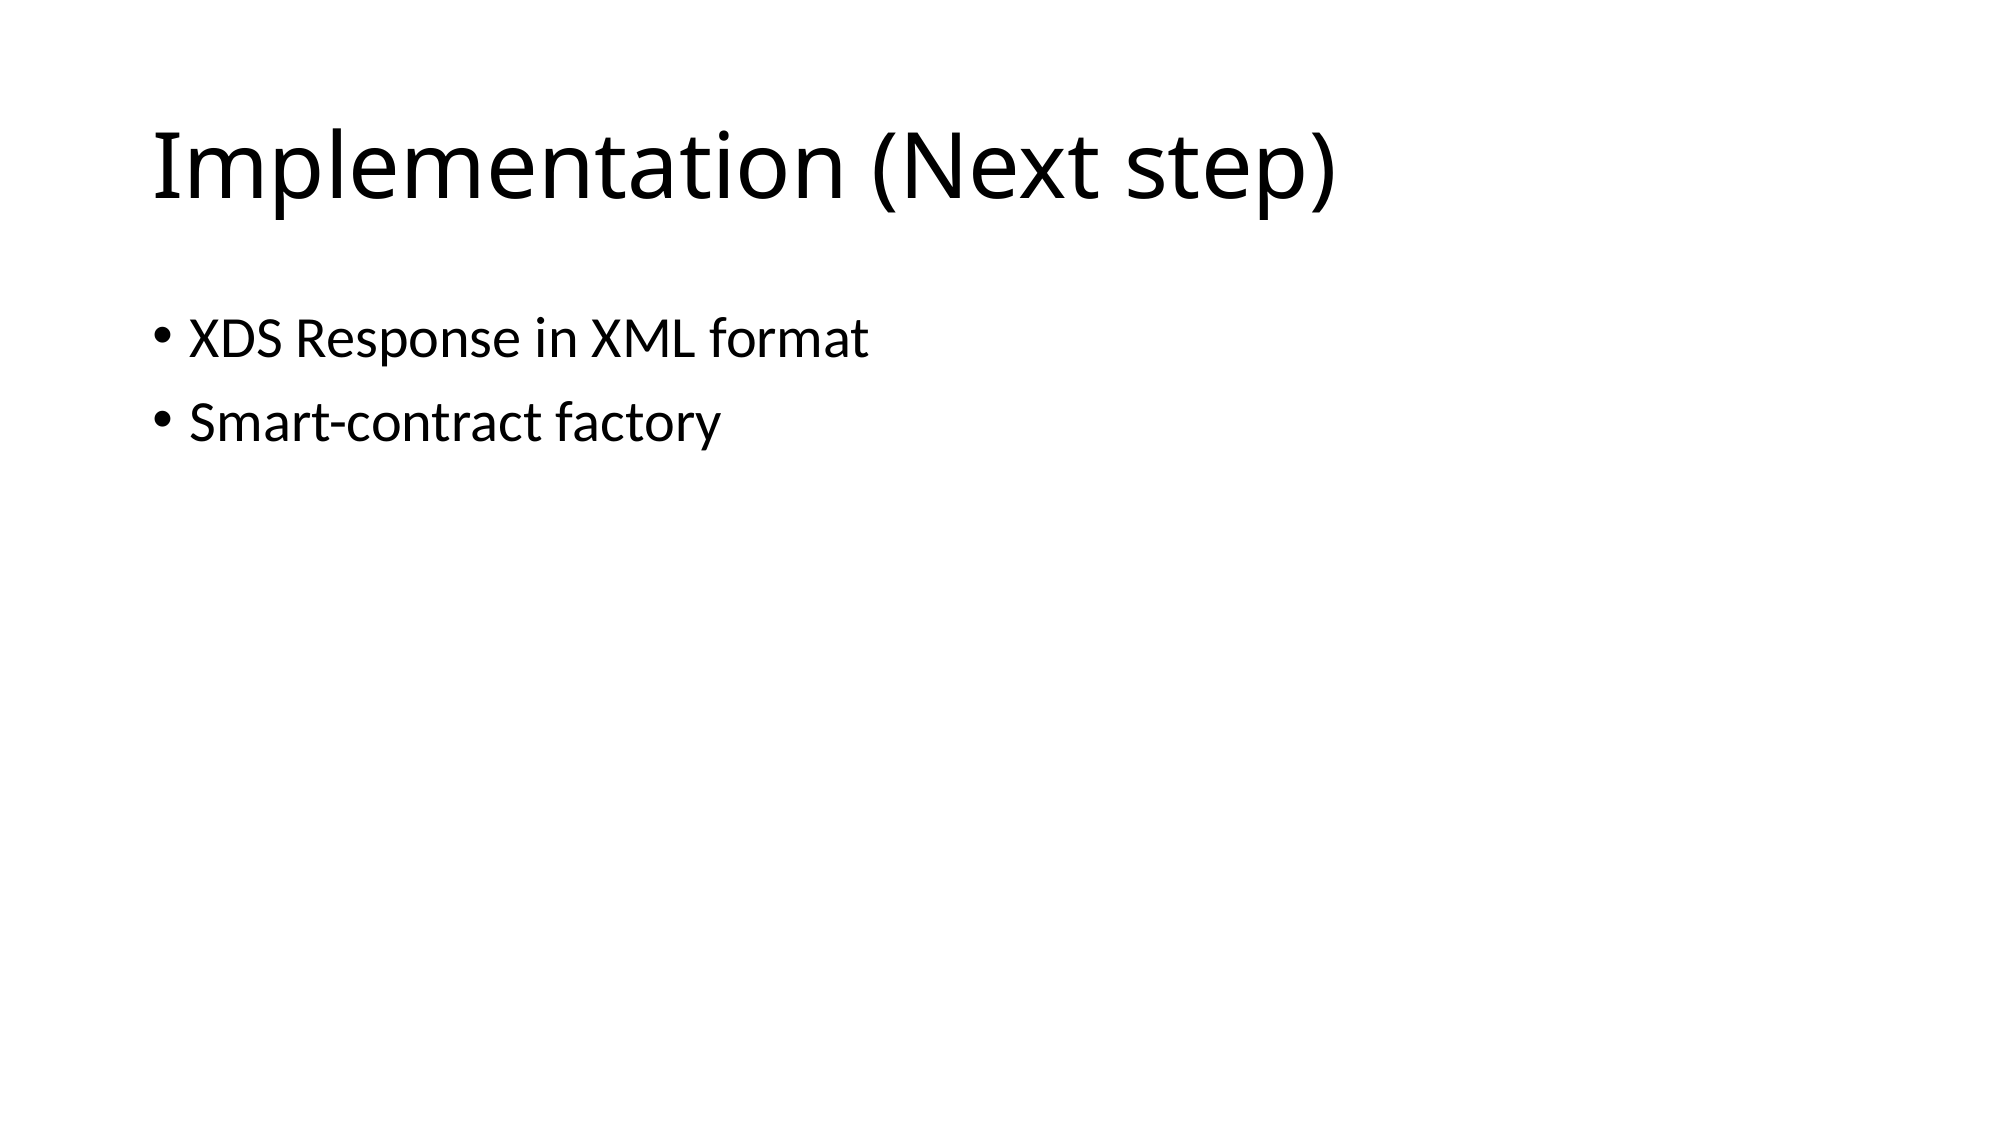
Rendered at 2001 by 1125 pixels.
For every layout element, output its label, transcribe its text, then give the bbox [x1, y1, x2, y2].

list XDS Response in XML format Smart-contract factory [137, 299, 1863, 1014]
title Implementation (Next step) [137, 59, 1863, 278]
